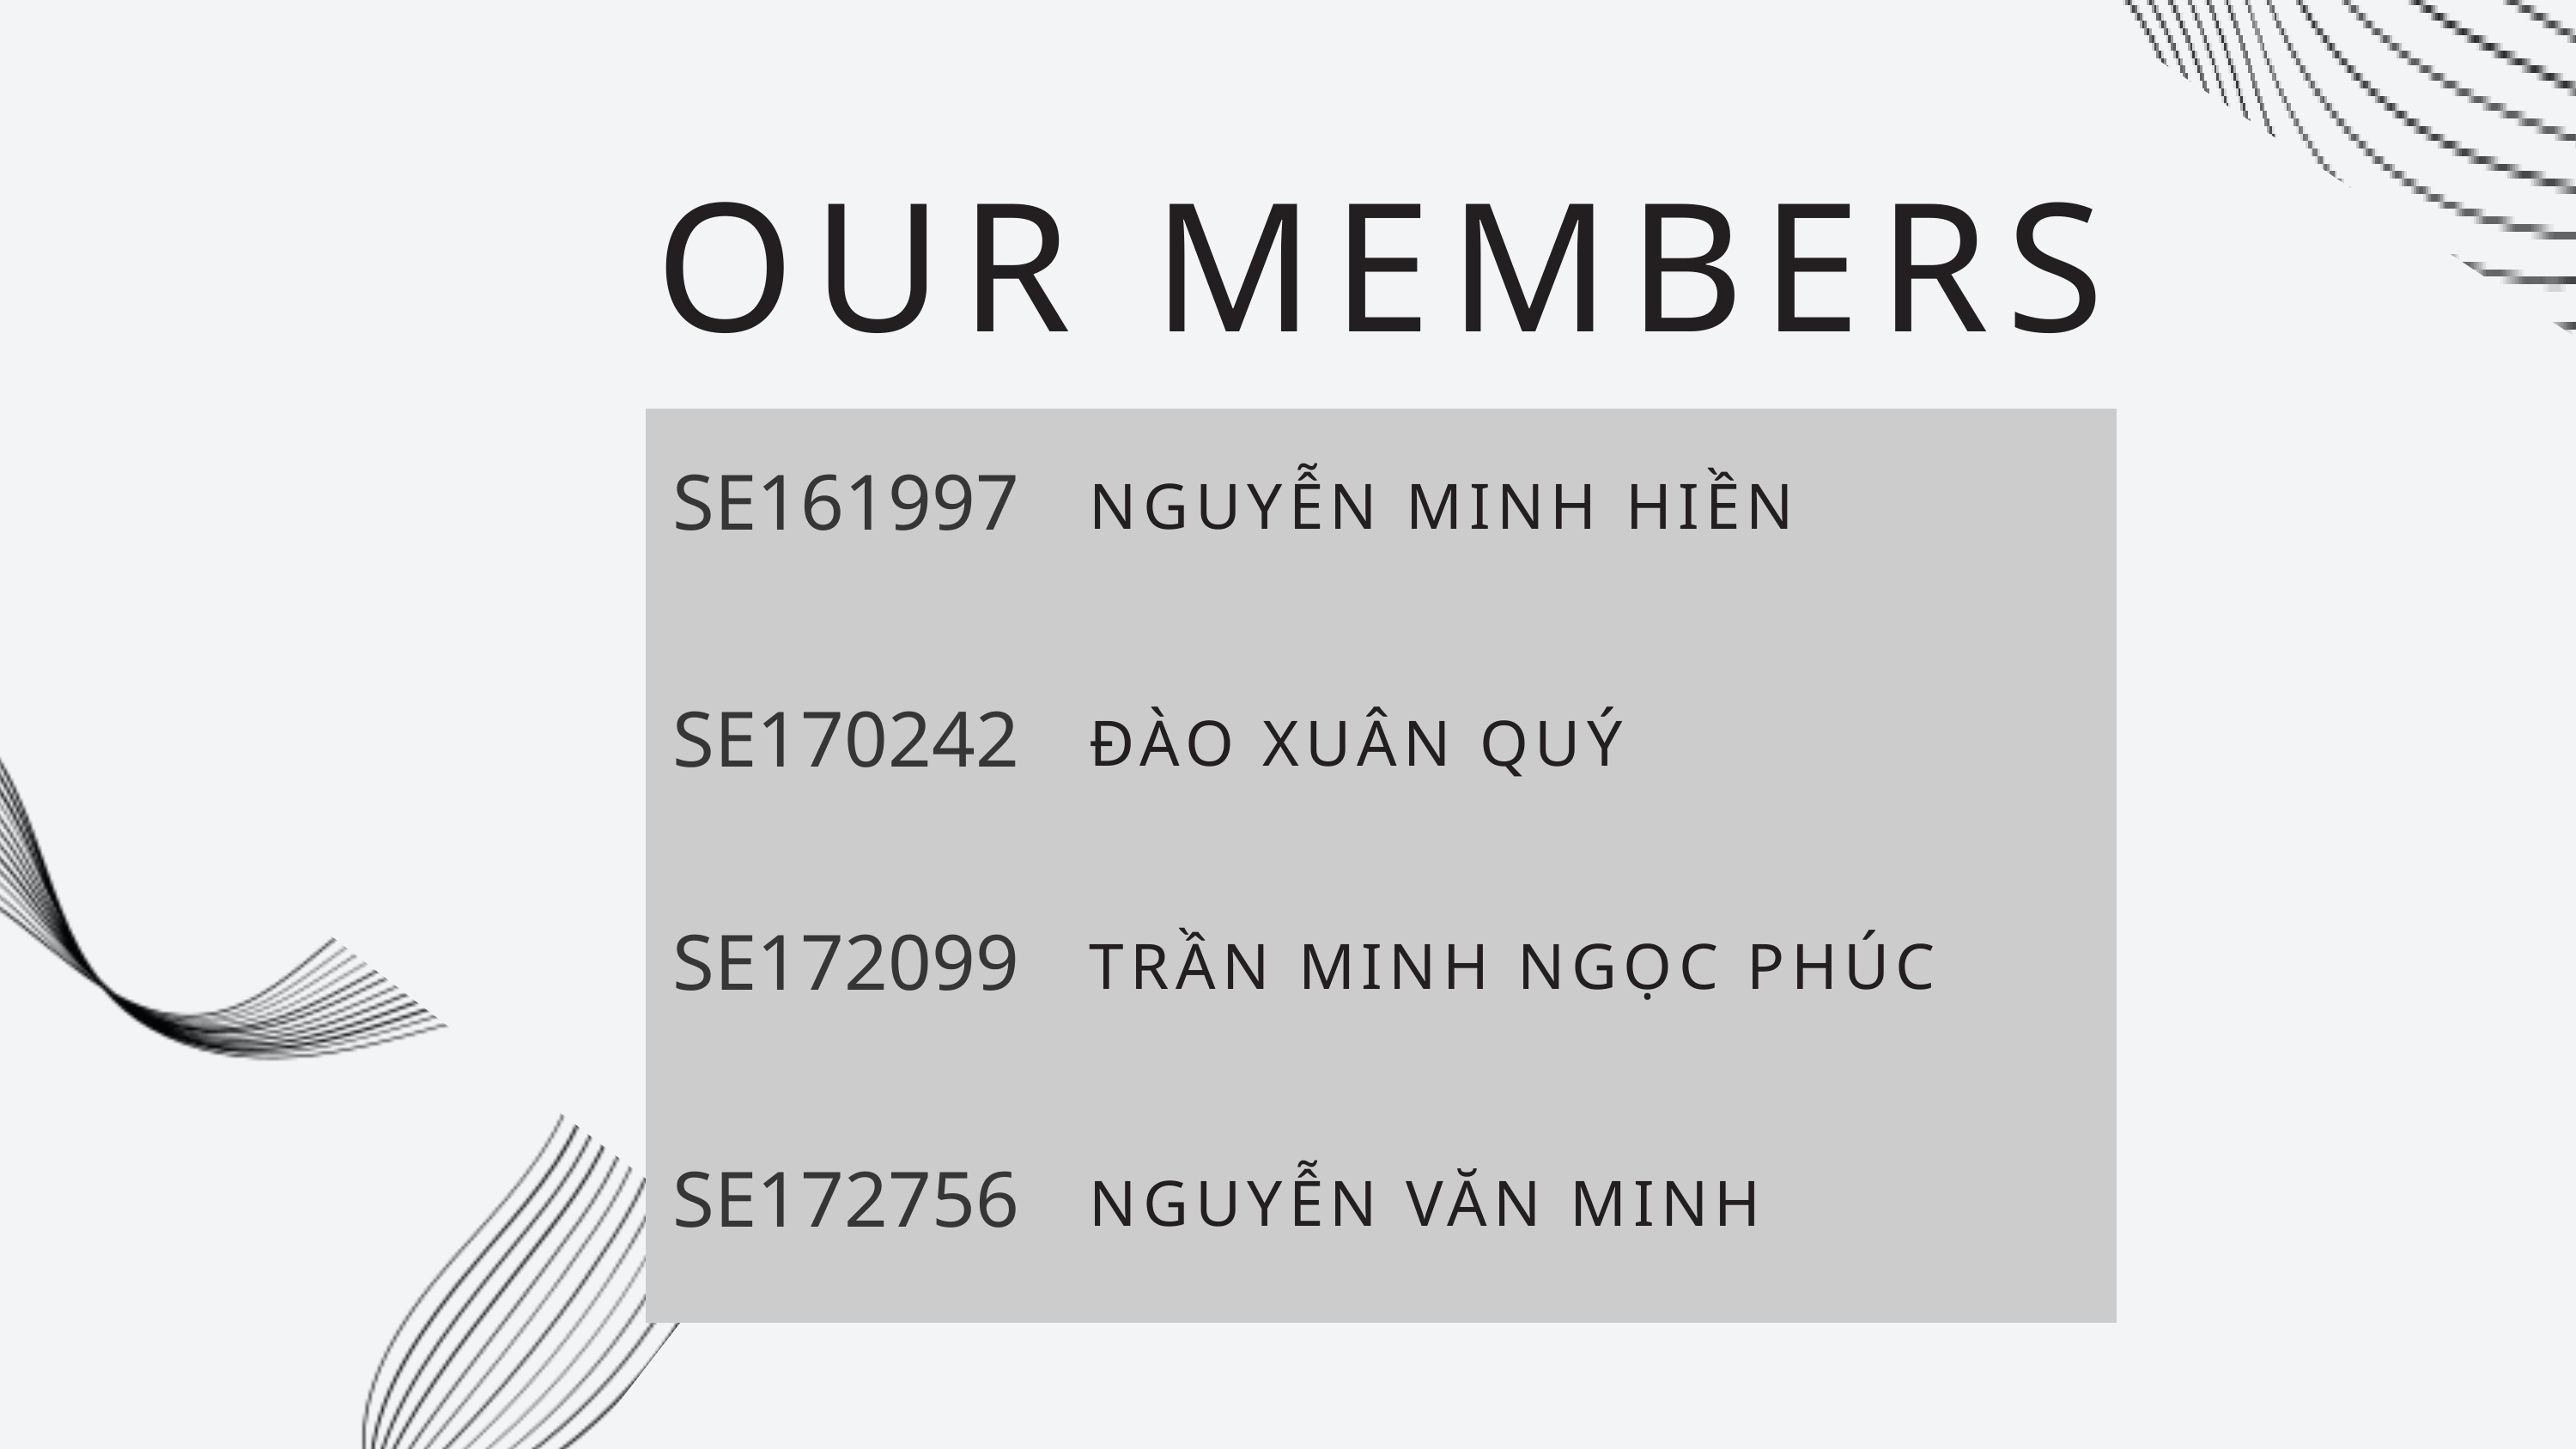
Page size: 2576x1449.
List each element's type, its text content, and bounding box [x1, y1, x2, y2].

text_box OUR MEMBERS [646, 120, 2117, 367]
text_box [0, 680, 674, 1449]
text_box [2068, 0, 2576, 338]
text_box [645, 408, 2117, 1324]
